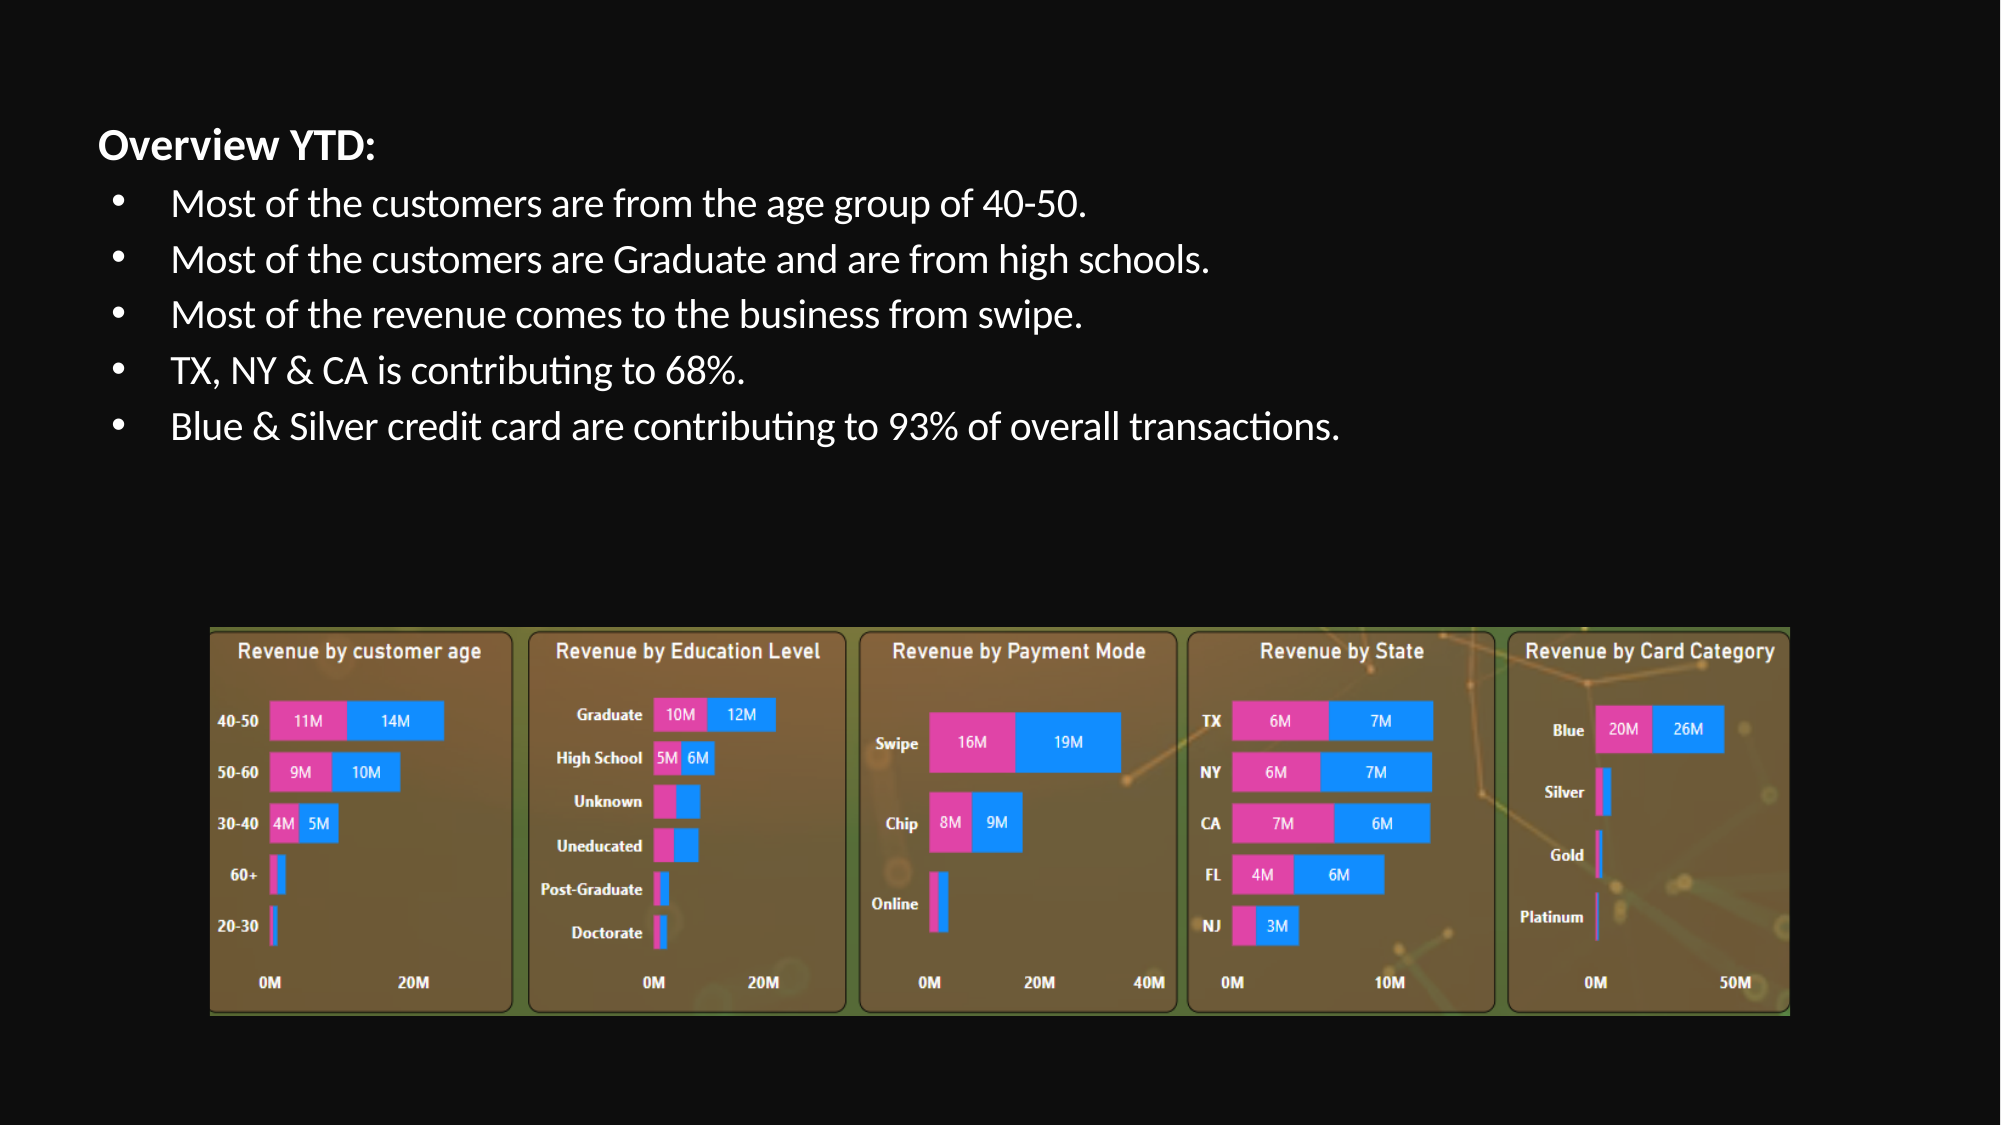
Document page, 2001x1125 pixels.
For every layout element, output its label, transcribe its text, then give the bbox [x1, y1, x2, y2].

picture [209, 627, 1791, 1017]
text_box Overview YTD: Most of the customers are from the age group of 40-50. Most of the customers are Graduate and are from high schools. Most of the revenue comes to the business from swipe. TX, NY & CA is contributing to 68%. Blue & Silver credit card are contributing to 93% of overall transactions. [96, 106, 1759, 555]
